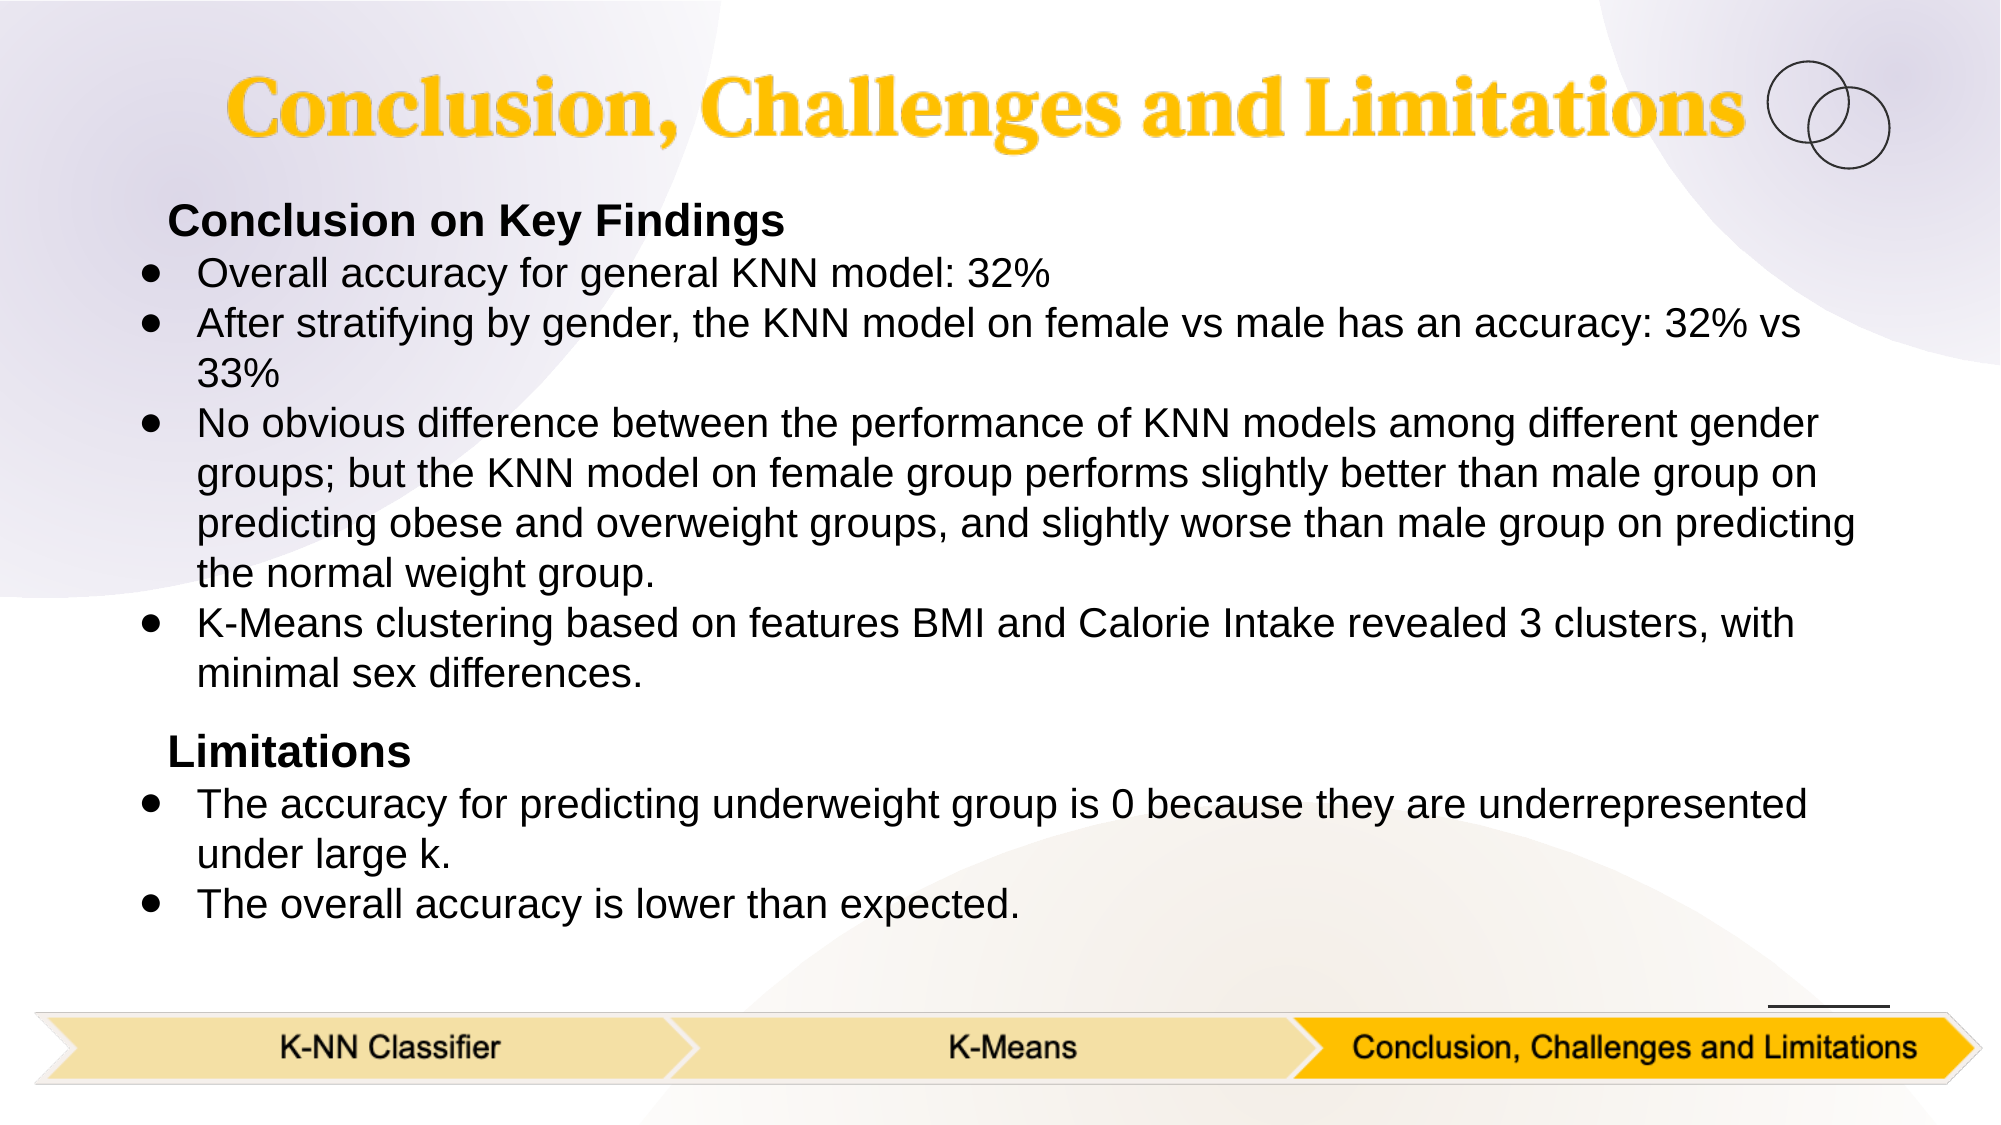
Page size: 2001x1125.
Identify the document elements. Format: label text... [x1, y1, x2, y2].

picture [33, 1011, 1985, 1087]
text_box Limitations The accuracy for predicting underweight group is 0 because they are underrepresented under large k. The overall accuracy is lower than expected. [106, 706, 1912, 942]
picture [37, 33, 1938, 213]
text_box Conclusion on Key Findings Overall accuracy for general KNN model: 32% After stratifying by gender, the KNN model on female vs male has an accuracy: 32% vs 33% No obvious difference between the performance of KNN models among different gender groups; but the KNN model on female group performs slightly better than male group on predicting obese and overweight groups, and slightly worse than male group on predicting the normal weight group. K-Means clustering based on features BMI and Calorie Intake revealed 3 clusters, with minimal sex differences. [106, 224, 1912, 706]
